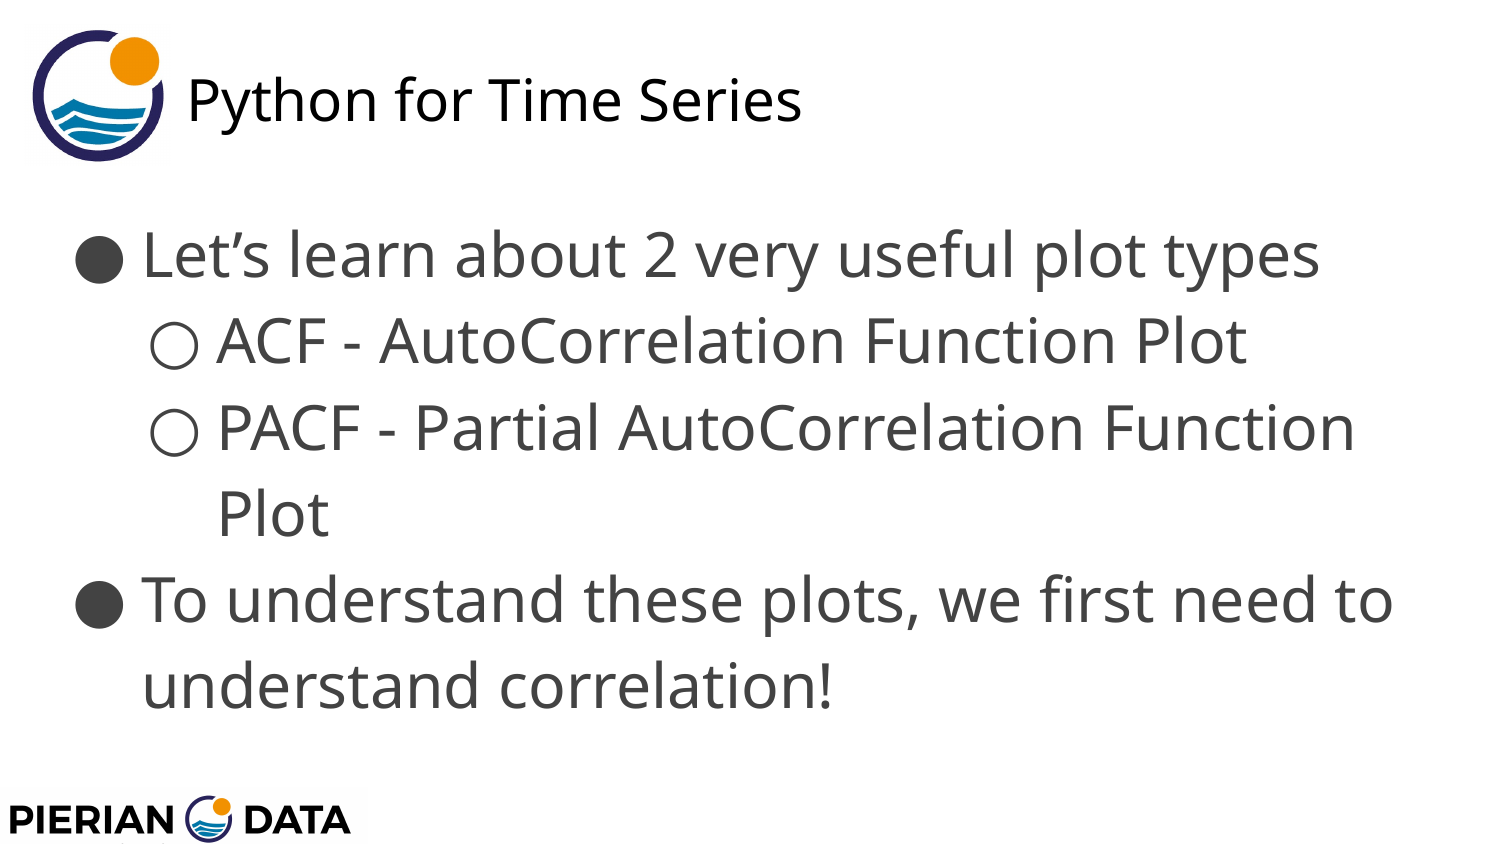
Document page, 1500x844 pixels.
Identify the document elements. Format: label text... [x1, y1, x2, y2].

picture [0, 787, 368, 844]
list Let’s learn about 2 very useful plot types ACF - AutoCorrelation Function Plot PACF - Partial AutoCorrelation Function Plot To understand these plots, we first need to understand correlation! [51, 189, 1449, 750]
title Python for Time Series [176, 48, 1449, 143]
picture [24, 24, 172, 167]
